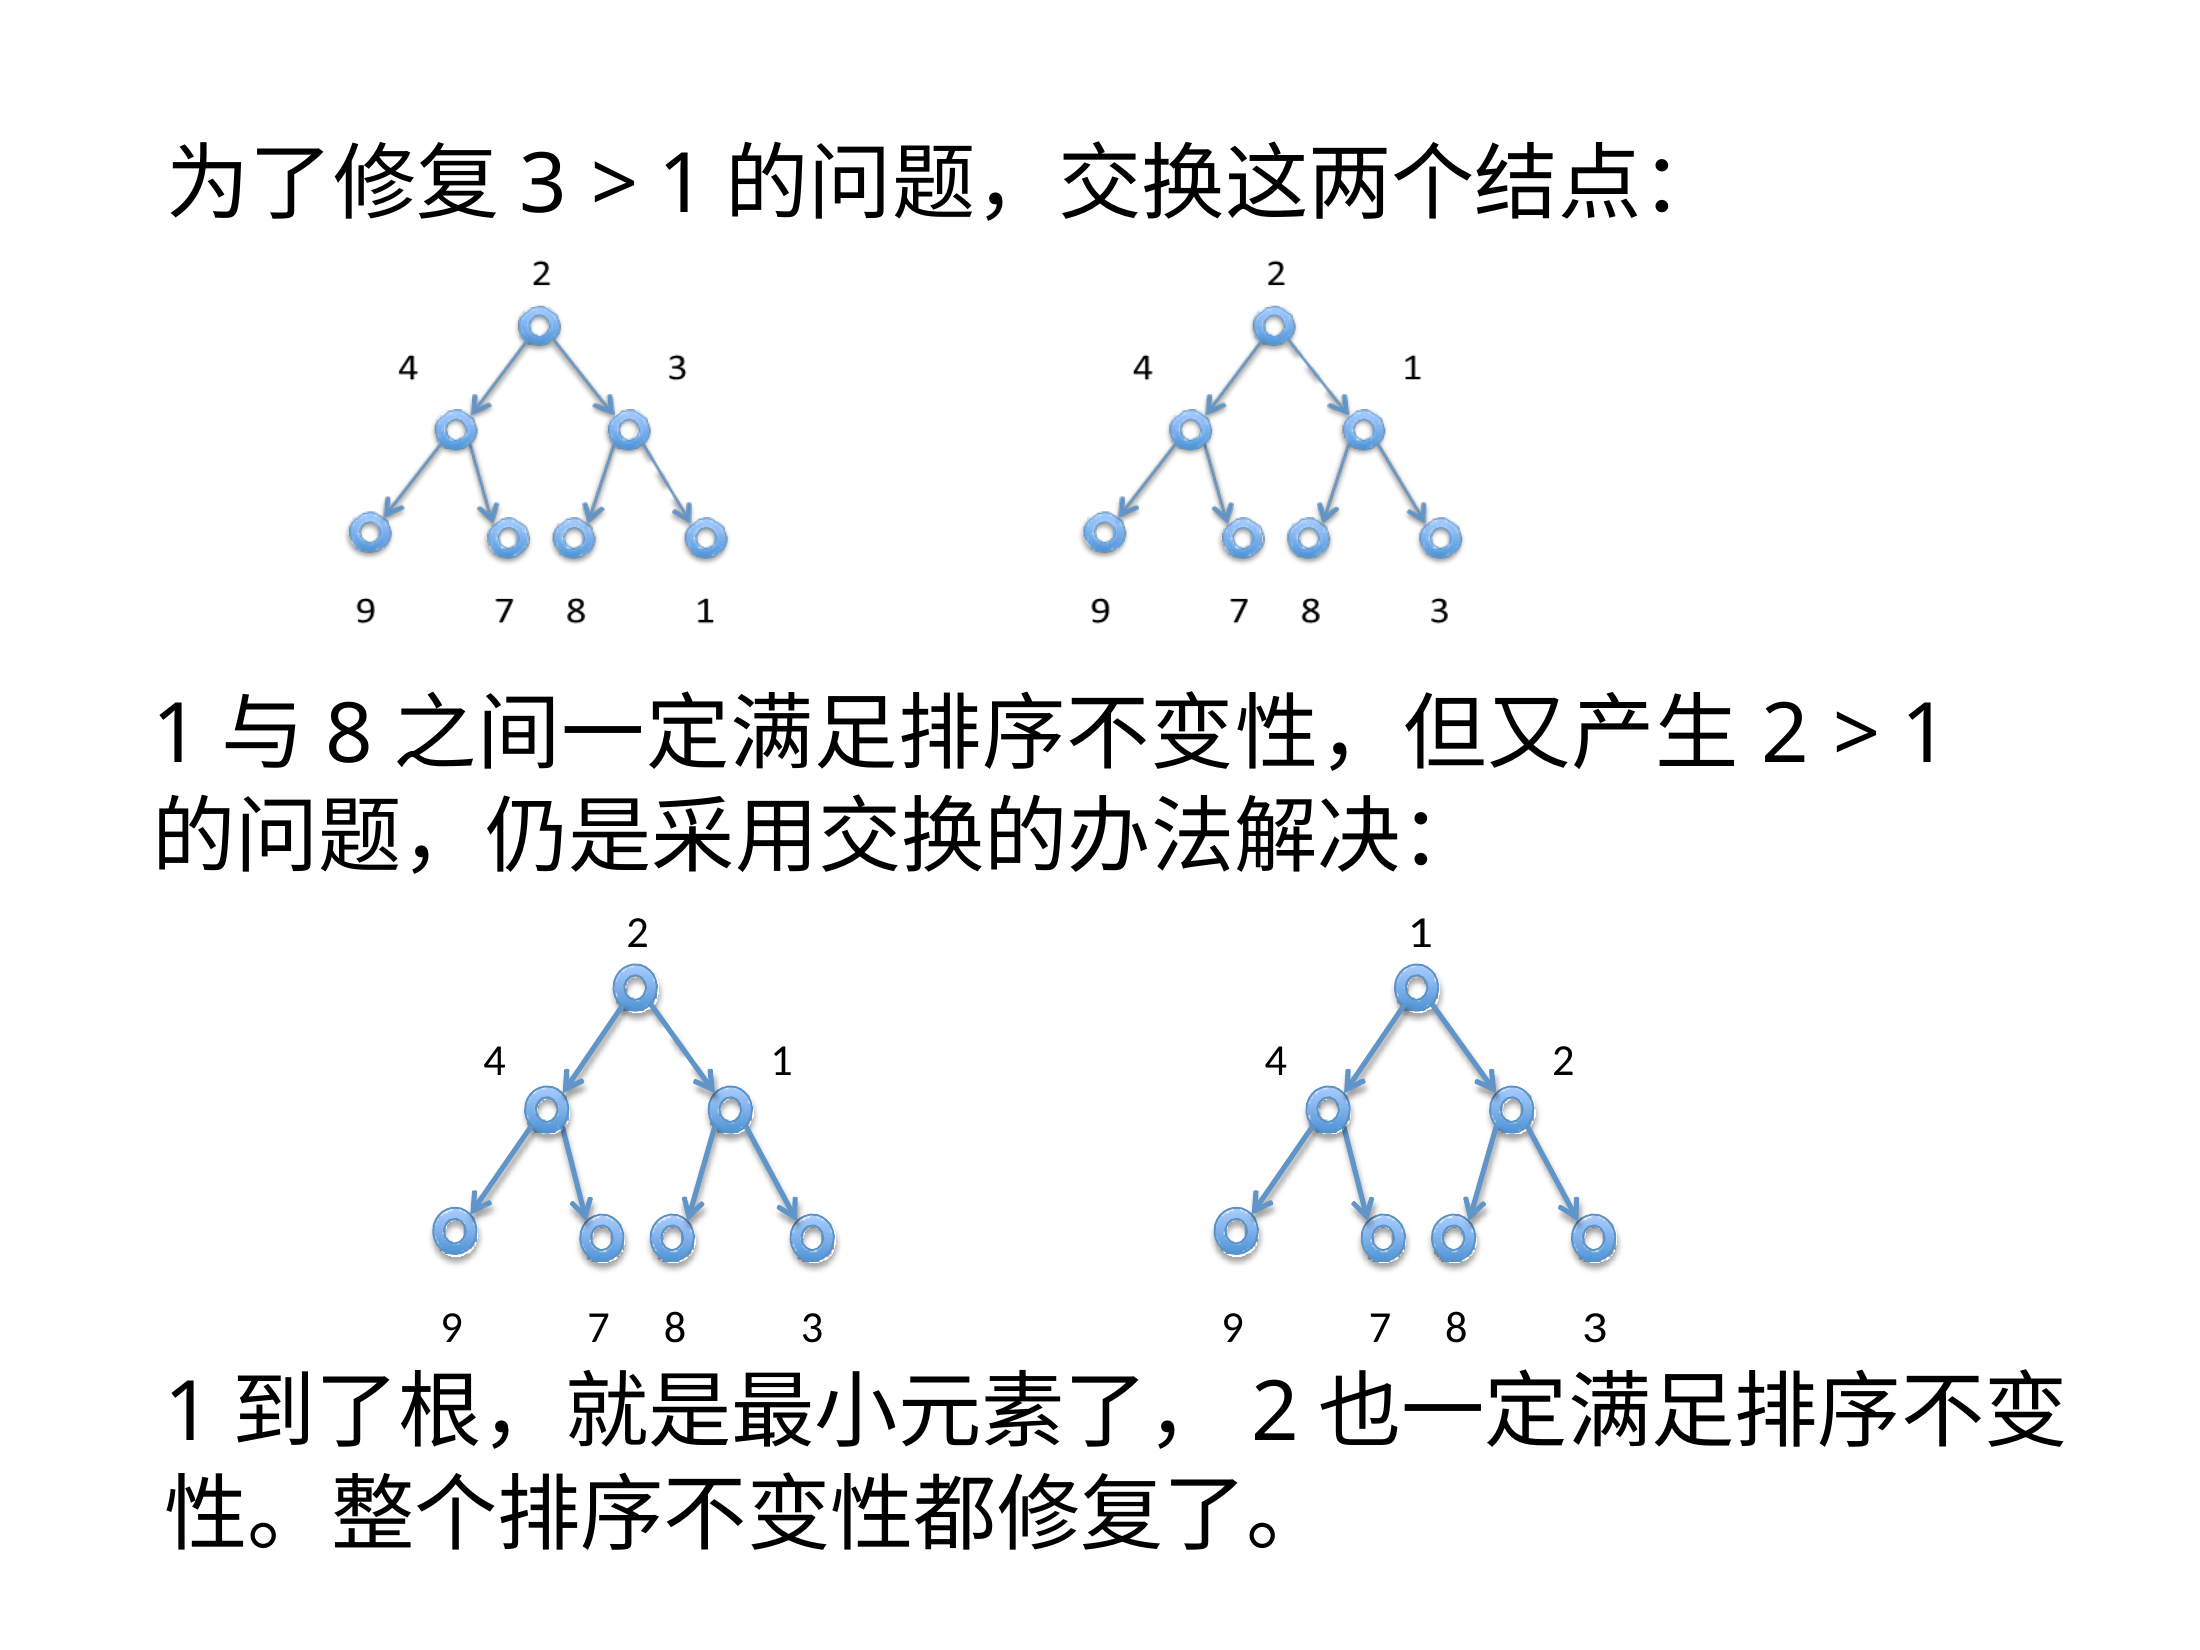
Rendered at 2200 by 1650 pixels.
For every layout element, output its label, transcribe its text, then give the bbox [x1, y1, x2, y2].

picture [0, 816, 2008, 1355]
text_box 1到了根，就是最小元素了，2也一定满足排序不变性。整个排序不变性都修复了。 [161, 1354, 2088, 1561]
text_box 为了修复3 > 1的问题，交换这两个结点： [148, 119, 2046, 237]
picture [112, 170, 1775, 657]
text_box 1与8之间一定满足排序不变性，但又产生2 > 1的问题，仍是采用交换的办法解决： [149, 676, 1969, 816]
